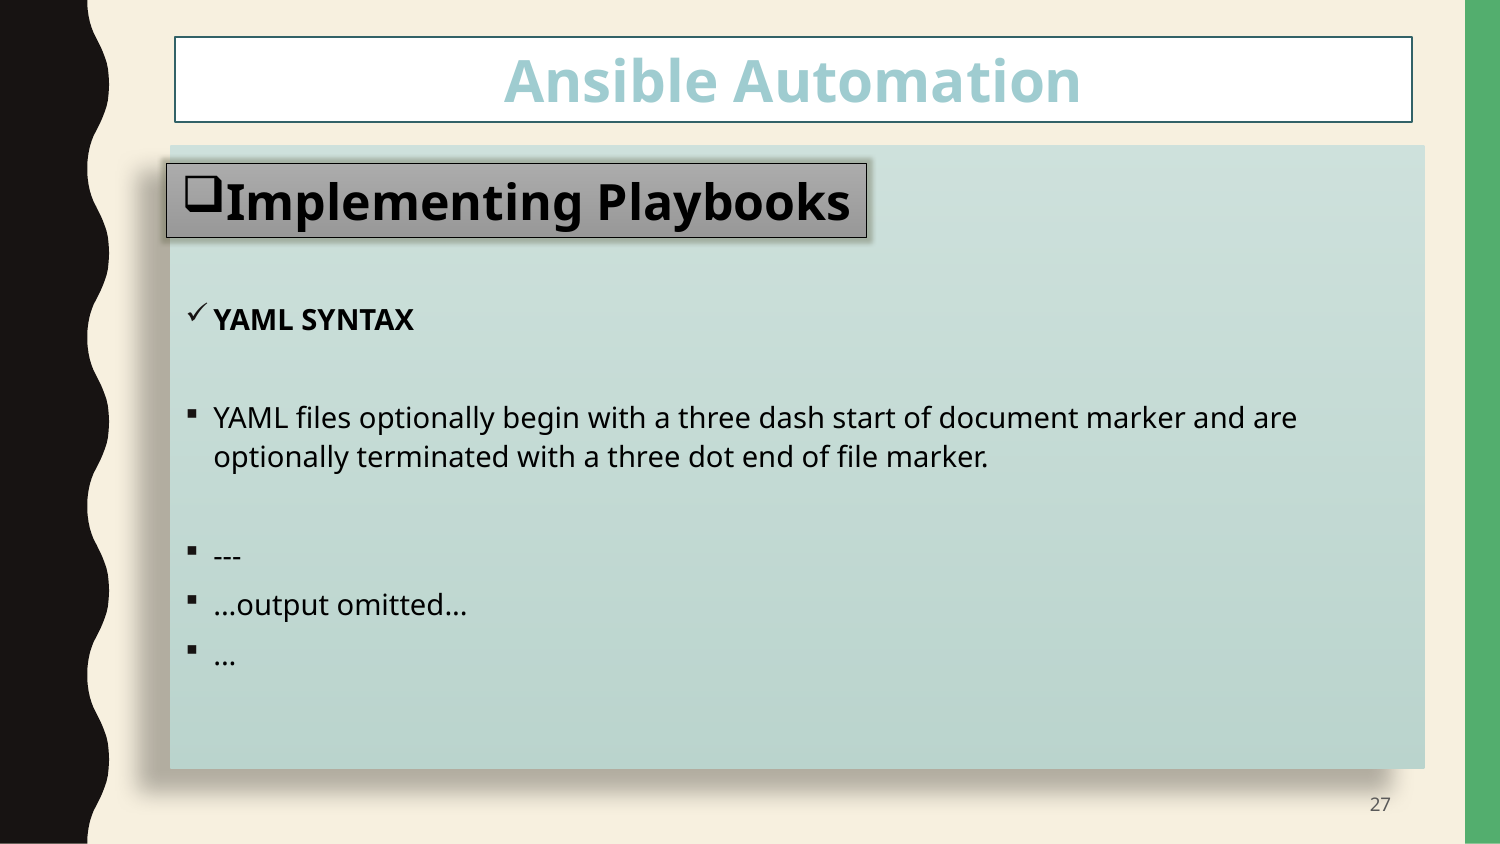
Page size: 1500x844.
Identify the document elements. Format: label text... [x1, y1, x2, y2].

slide_number 27 [1059, 784, 1407, 827]
list YAML SYNTAX YAML files optionally begin with a three dash start of document marker and are optionally terminated with a three dot end of file marker. --- ...output omitted... ... [170, 145, 1425, 769]
text_box Implementing Playbooks [166, 163, 867, 238]
text_box Ansible Automation [174, 36, 1413, 123]
title [224, 37, 1425, 145]
